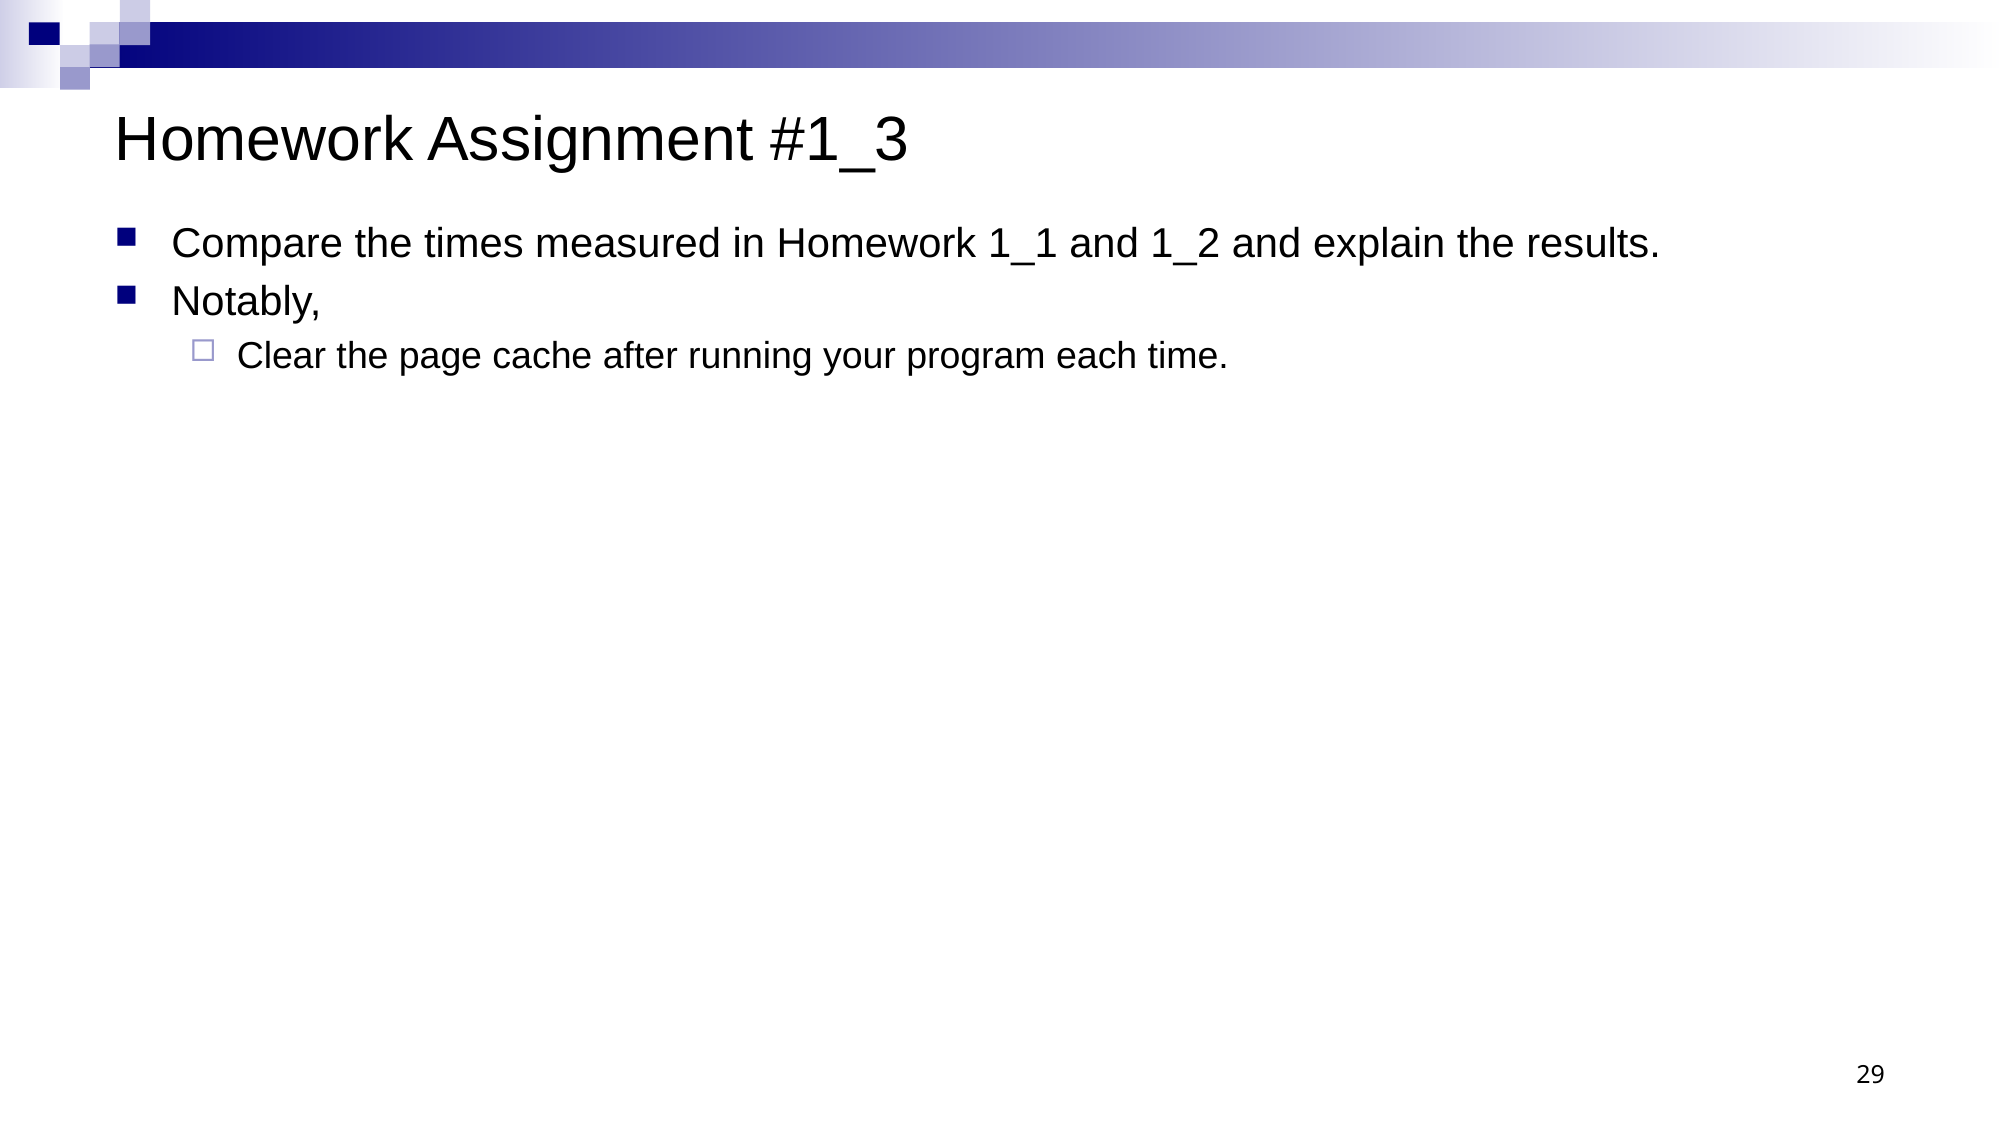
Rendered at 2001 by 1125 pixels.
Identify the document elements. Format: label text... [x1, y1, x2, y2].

list Compare the times measured in Homework 1_1 and 1_2 and explain the results. Notably, Clear the page cache after running your program each time. [99, 208, 1900, 963]
slide_number 29 [1433, 1025, 1900, 1100]
title Homework Assignment #1_3 [99, 75, 1900, 197]
